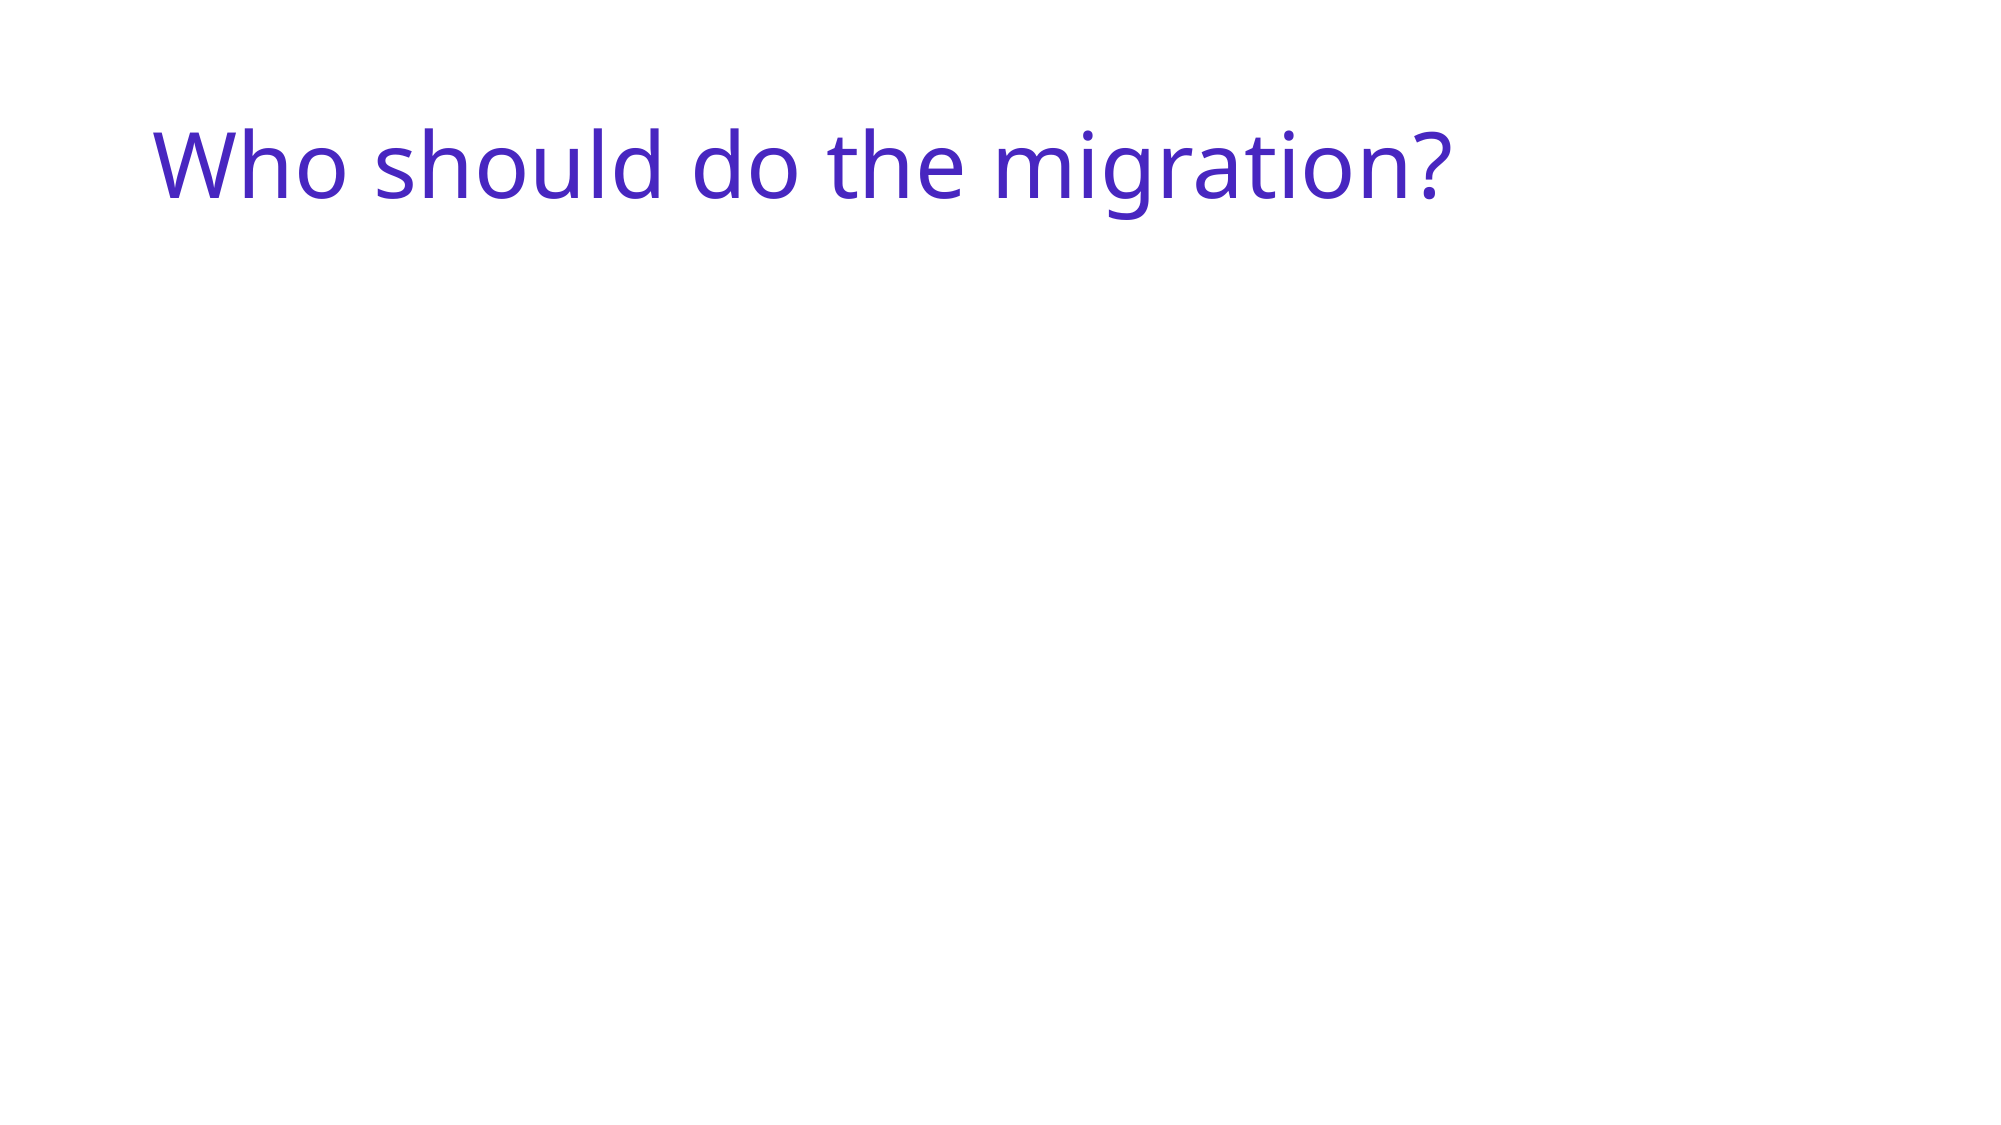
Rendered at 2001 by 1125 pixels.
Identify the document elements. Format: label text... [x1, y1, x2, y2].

title Who should do the migration? [137, 59, 1863, 278]
